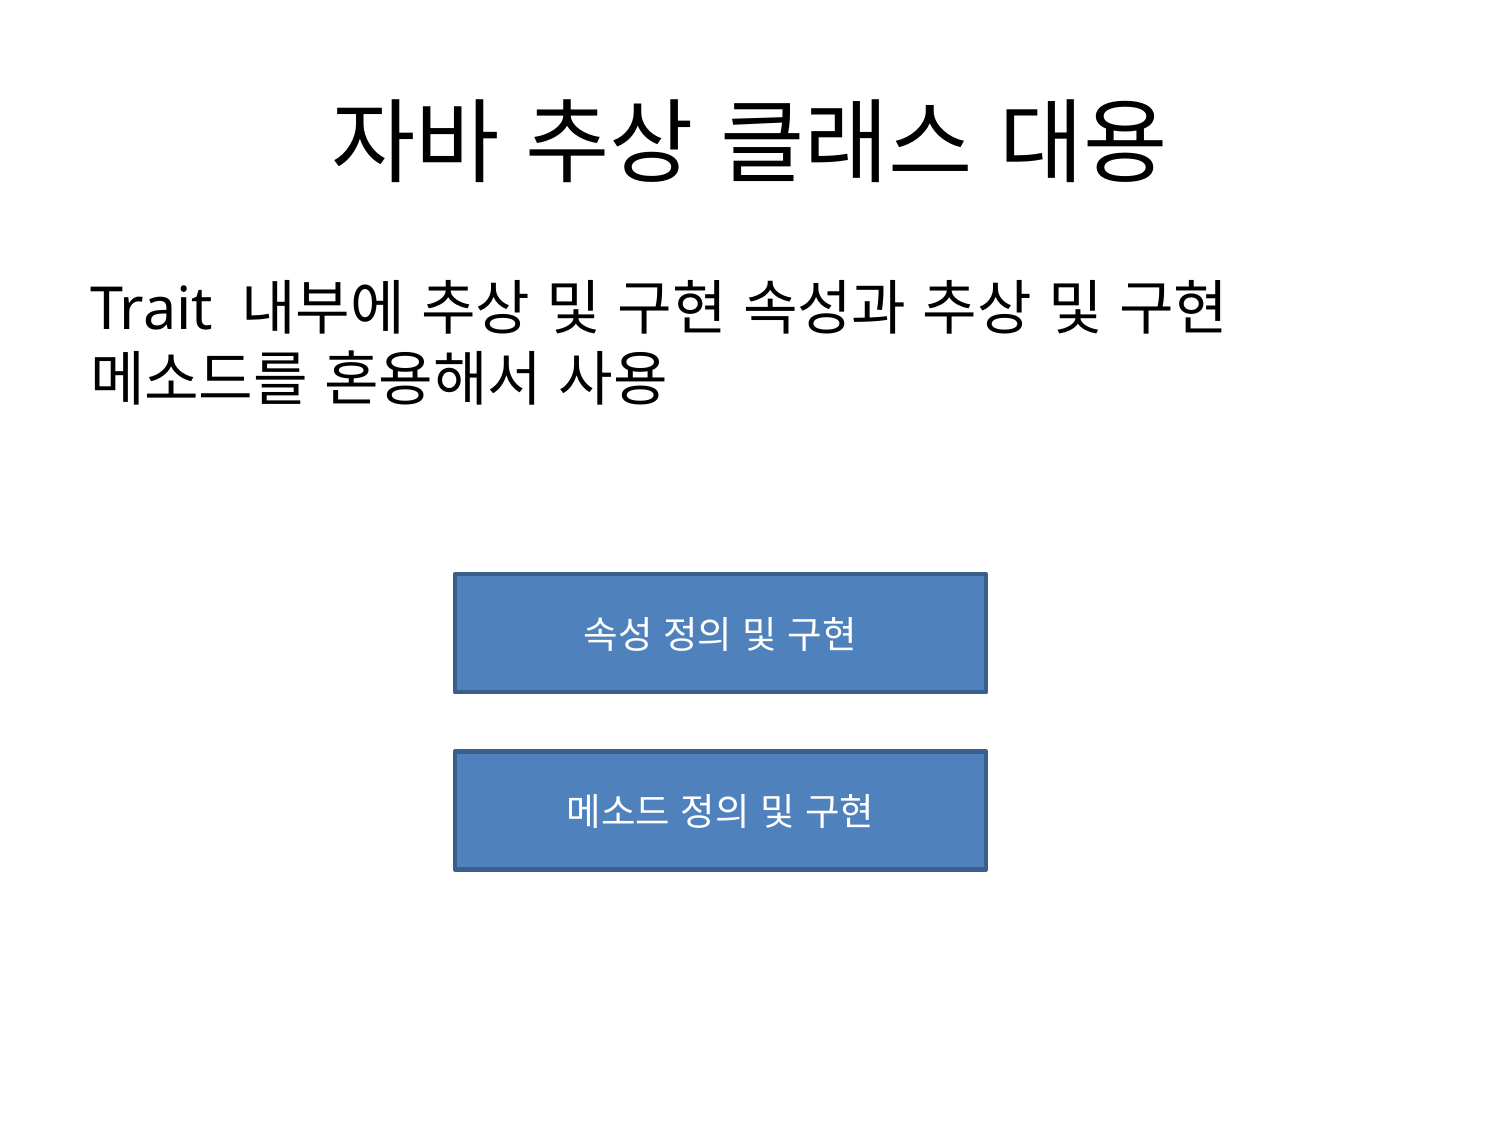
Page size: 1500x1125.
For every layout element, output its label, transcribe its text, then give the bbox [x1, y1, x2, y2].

list Trait 내부에 추상 및 구현 속성과 추상 및 구현 메소드를 혼용해서 사용 [75, 262, 1400, 421]
text_box 메소드 정의 및 구현 [453, 749, 988, 872]
text_box 속성 정의 및 구현 [453, 572, 988, 694]
title 자바 추상 클래스 대용 [75, 45, 1425, 233]
